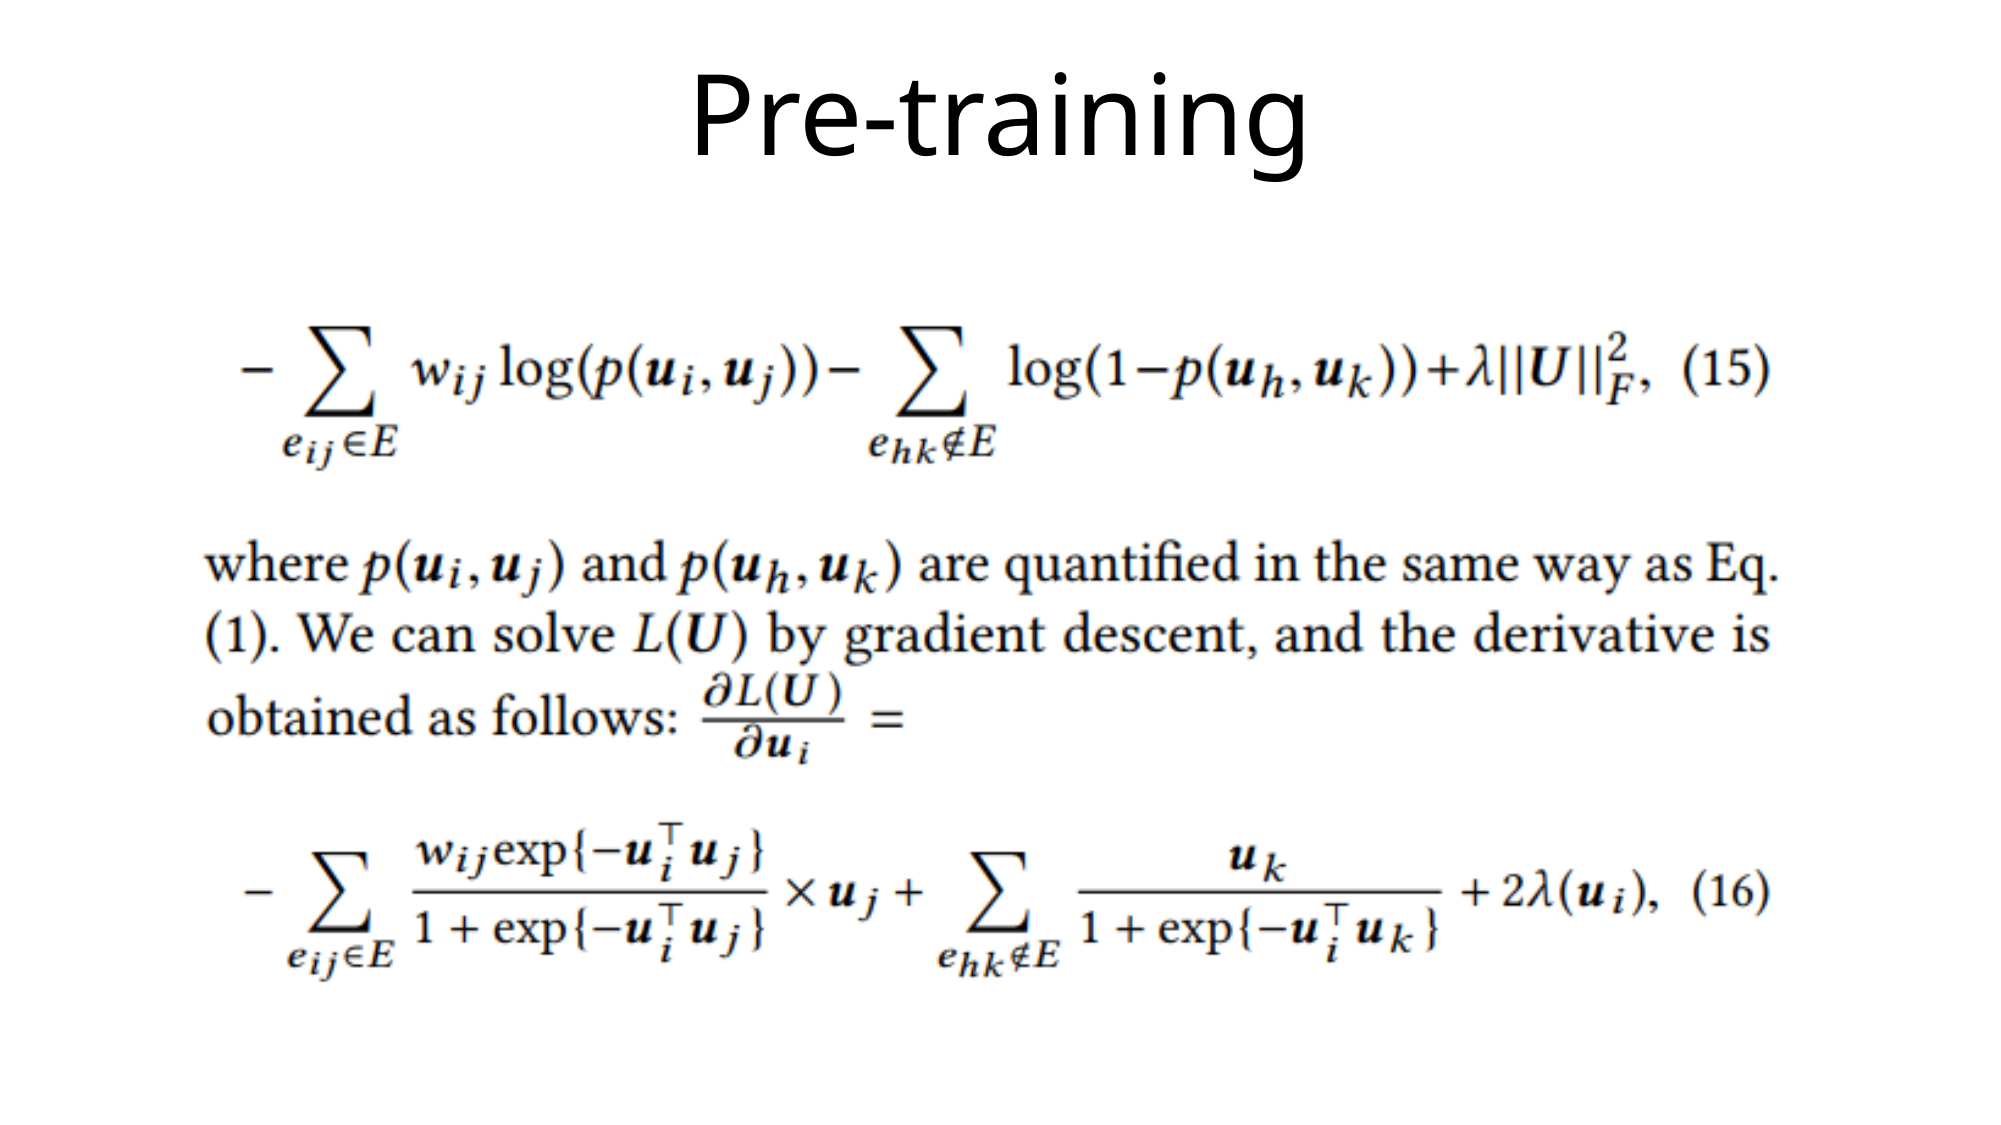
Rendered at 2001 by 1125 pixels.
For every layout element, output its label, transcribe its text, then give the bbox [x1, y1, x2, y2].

text_box Pre-training [671, 35, 1328, 186]
picture [171, 266, 1829, 1019]
